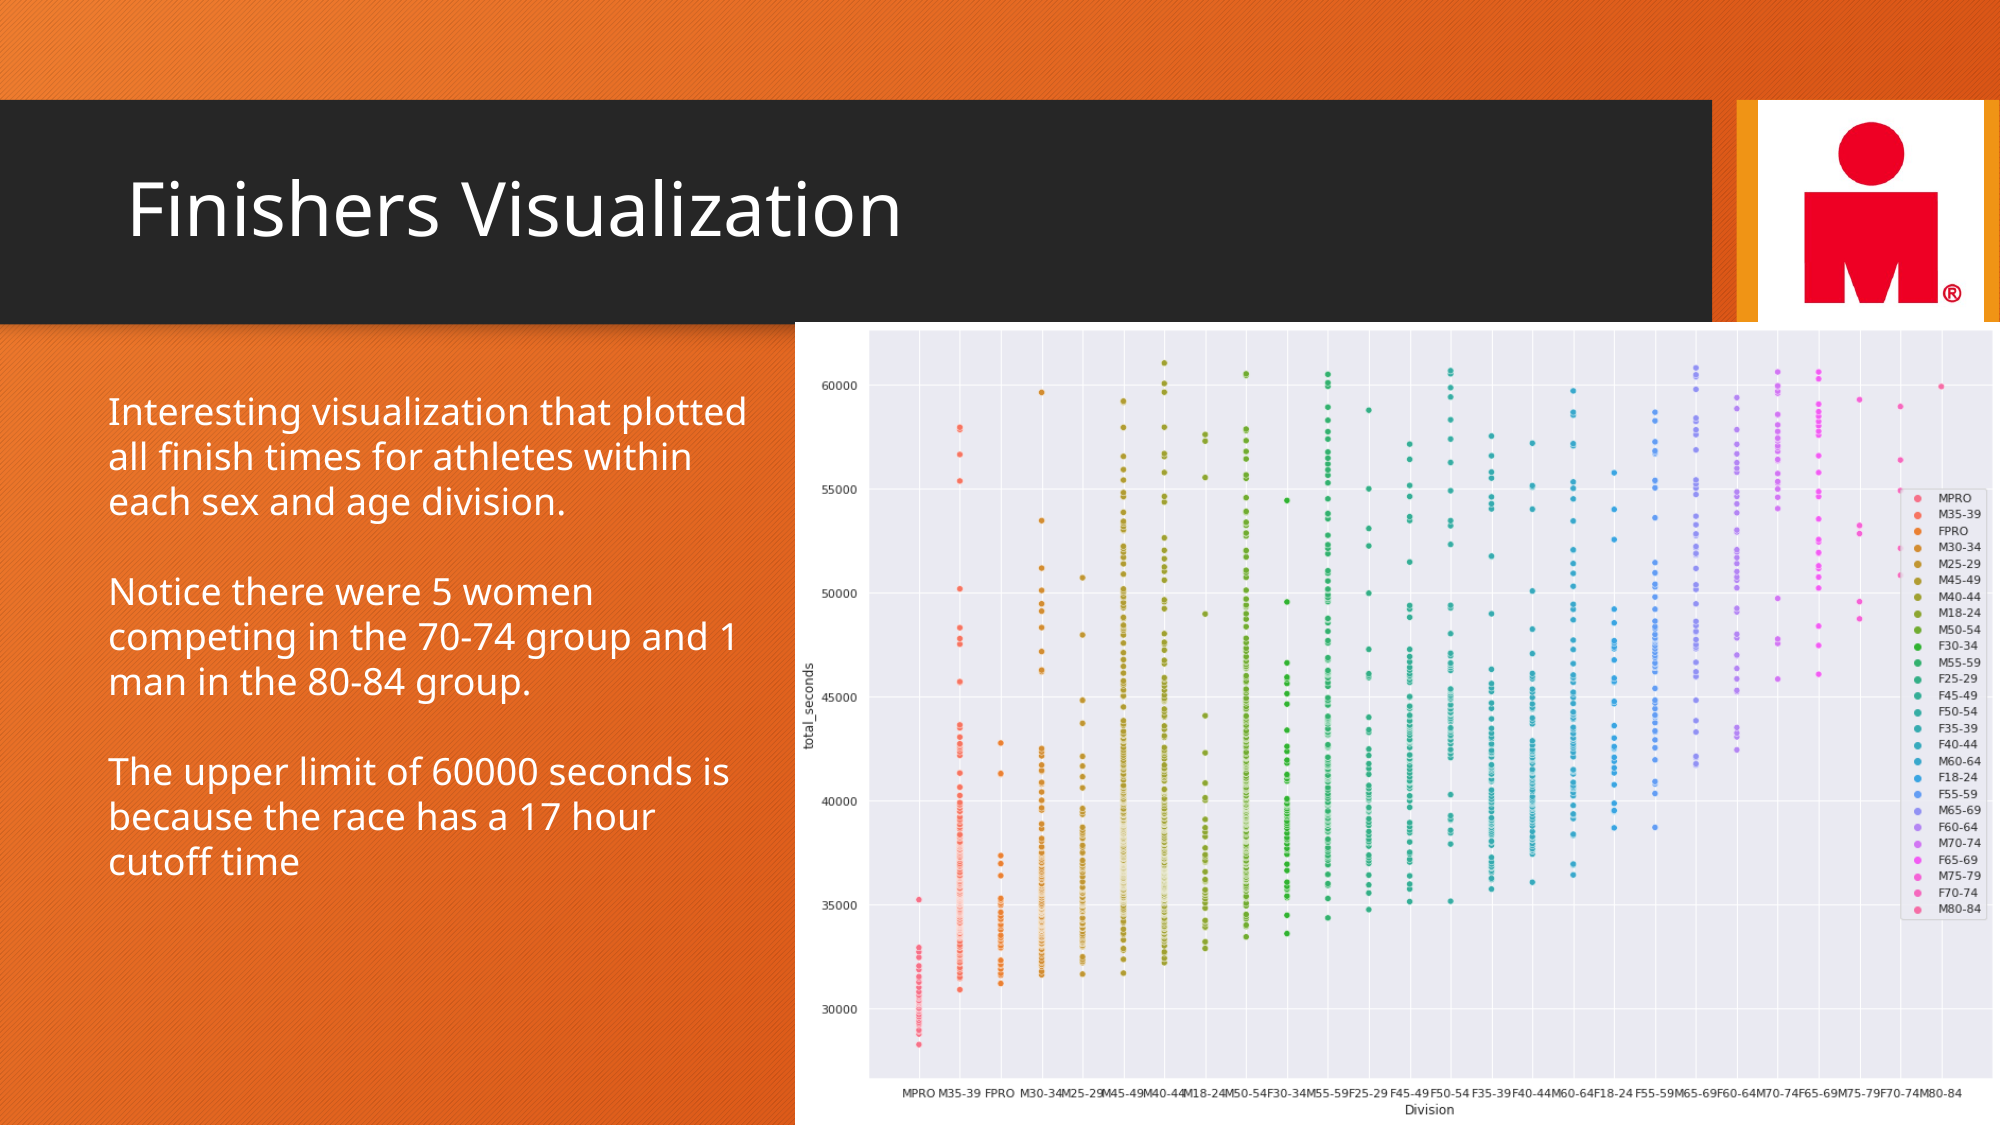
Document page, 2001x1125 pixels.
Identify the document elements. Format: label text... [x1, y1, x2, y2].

text_box Interesting visualization that plotted all finish times for athletes within each sex and age division. Notice there were 5 women competing in the 70-74 group and 1 man in the 80-84 group. The upper limit of 60000 seconds is because the race has a 17 hour cutoff time [93, 380, 763, 891]
title Finishers Visualization [111, 123, 1689, 301]
picture [0, 99, 2000, 1125]
